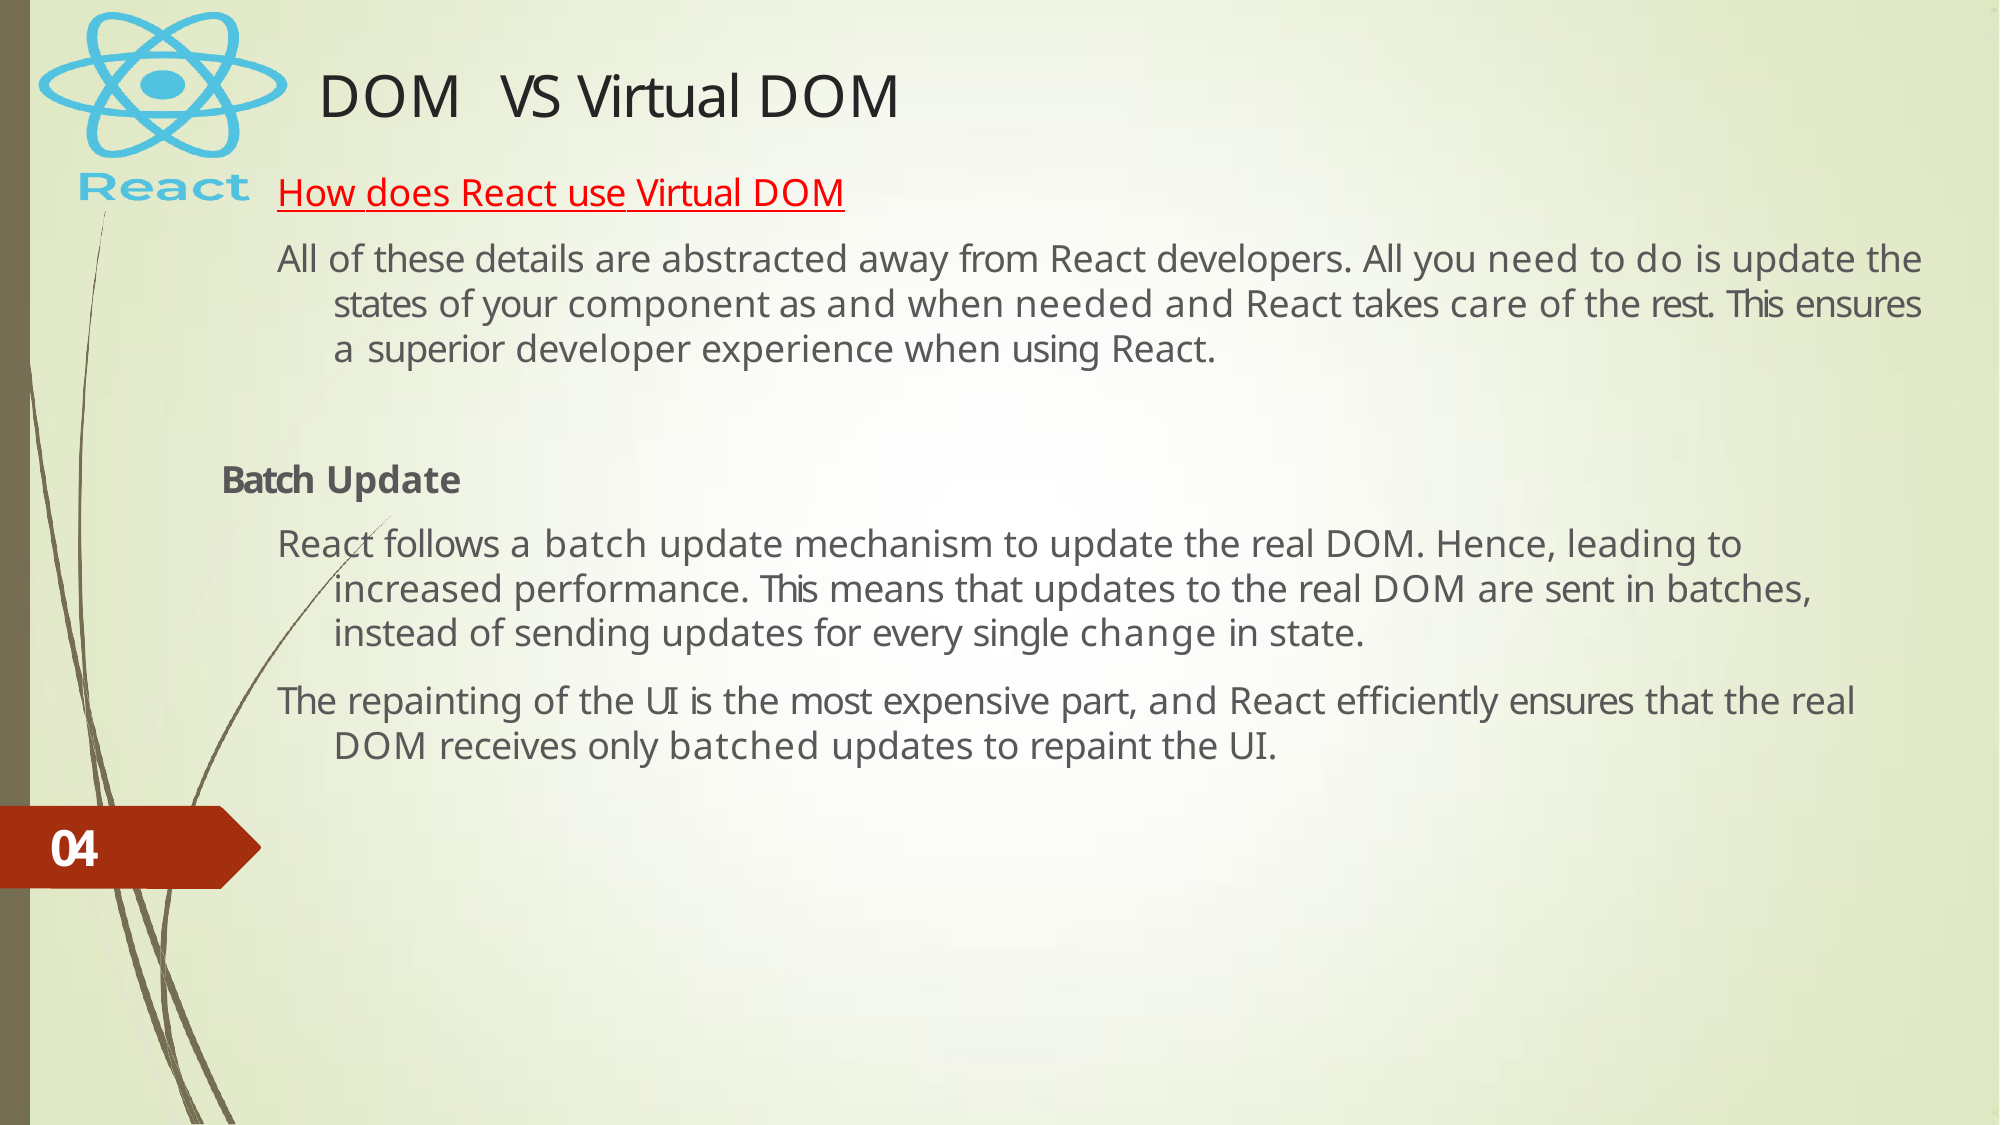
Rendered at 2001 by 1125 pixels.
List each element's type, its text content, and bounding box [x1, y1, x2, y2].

title DOM VS Virtual DOM [330, 56, 928, 146]
picture [0, 0, 2000, 1125]
text_box How does React use Virtual DOM All of these details are abstracted away from React developers. All you need to do is update the states of your component as and when needed and React takes care of the rest. This ensures a superior developer experience when using React. Batch Update React follows a batch update mechanism to update the real DOM. Hence, leading to increased performance. This means that updates to the real DOM are sent in batches, instead of sending updates for every single change in state. The repainting of the UI is the most expensive part, and React efficiently ensures that the real DOM receives only batched updates to repaint the UI. 04 [50, 146, 1958, 877]
